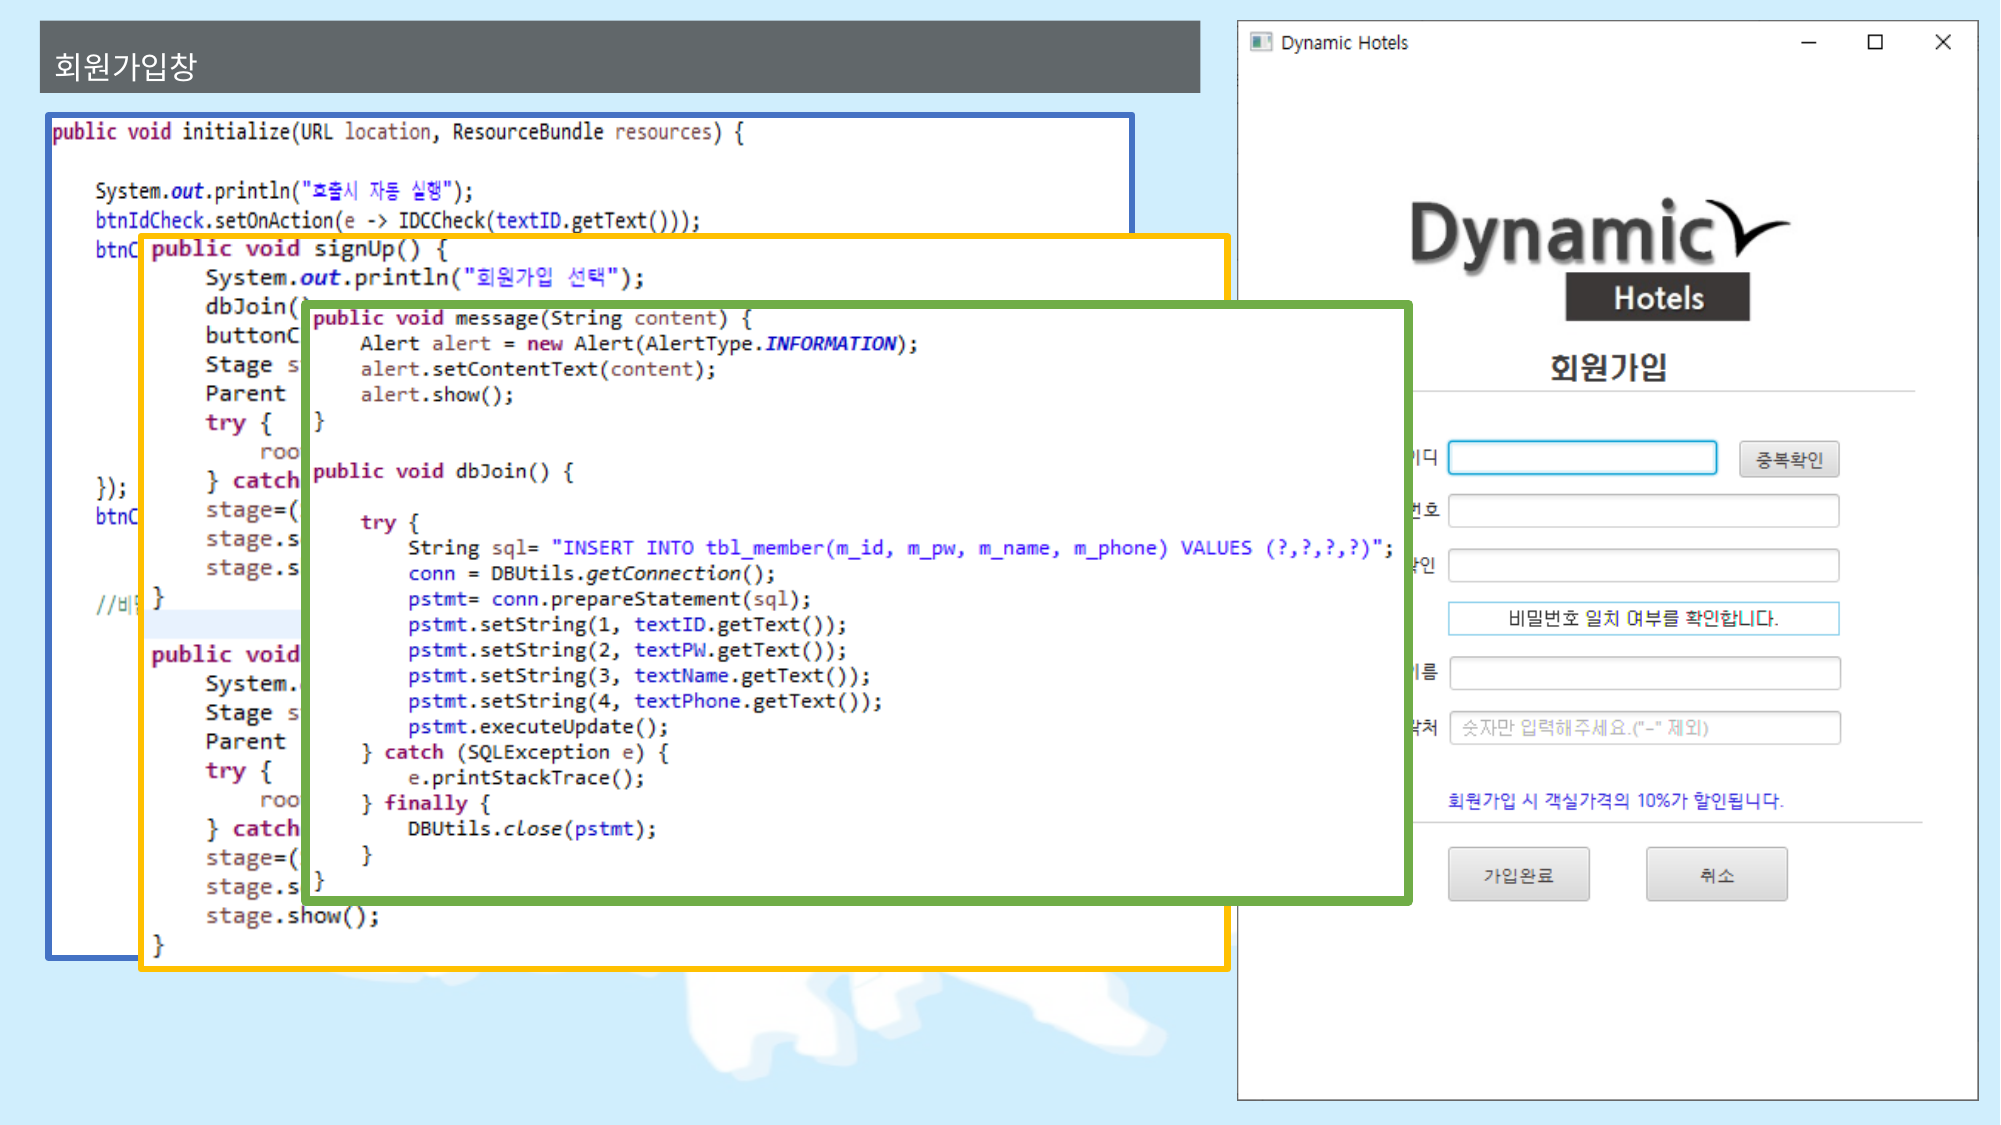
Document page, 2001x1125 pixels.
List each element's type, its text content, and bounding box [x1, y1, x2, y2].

picture [51, 20, 1979, 1101]
text_box 회원가입창 [39, 20, 1201, 94]
